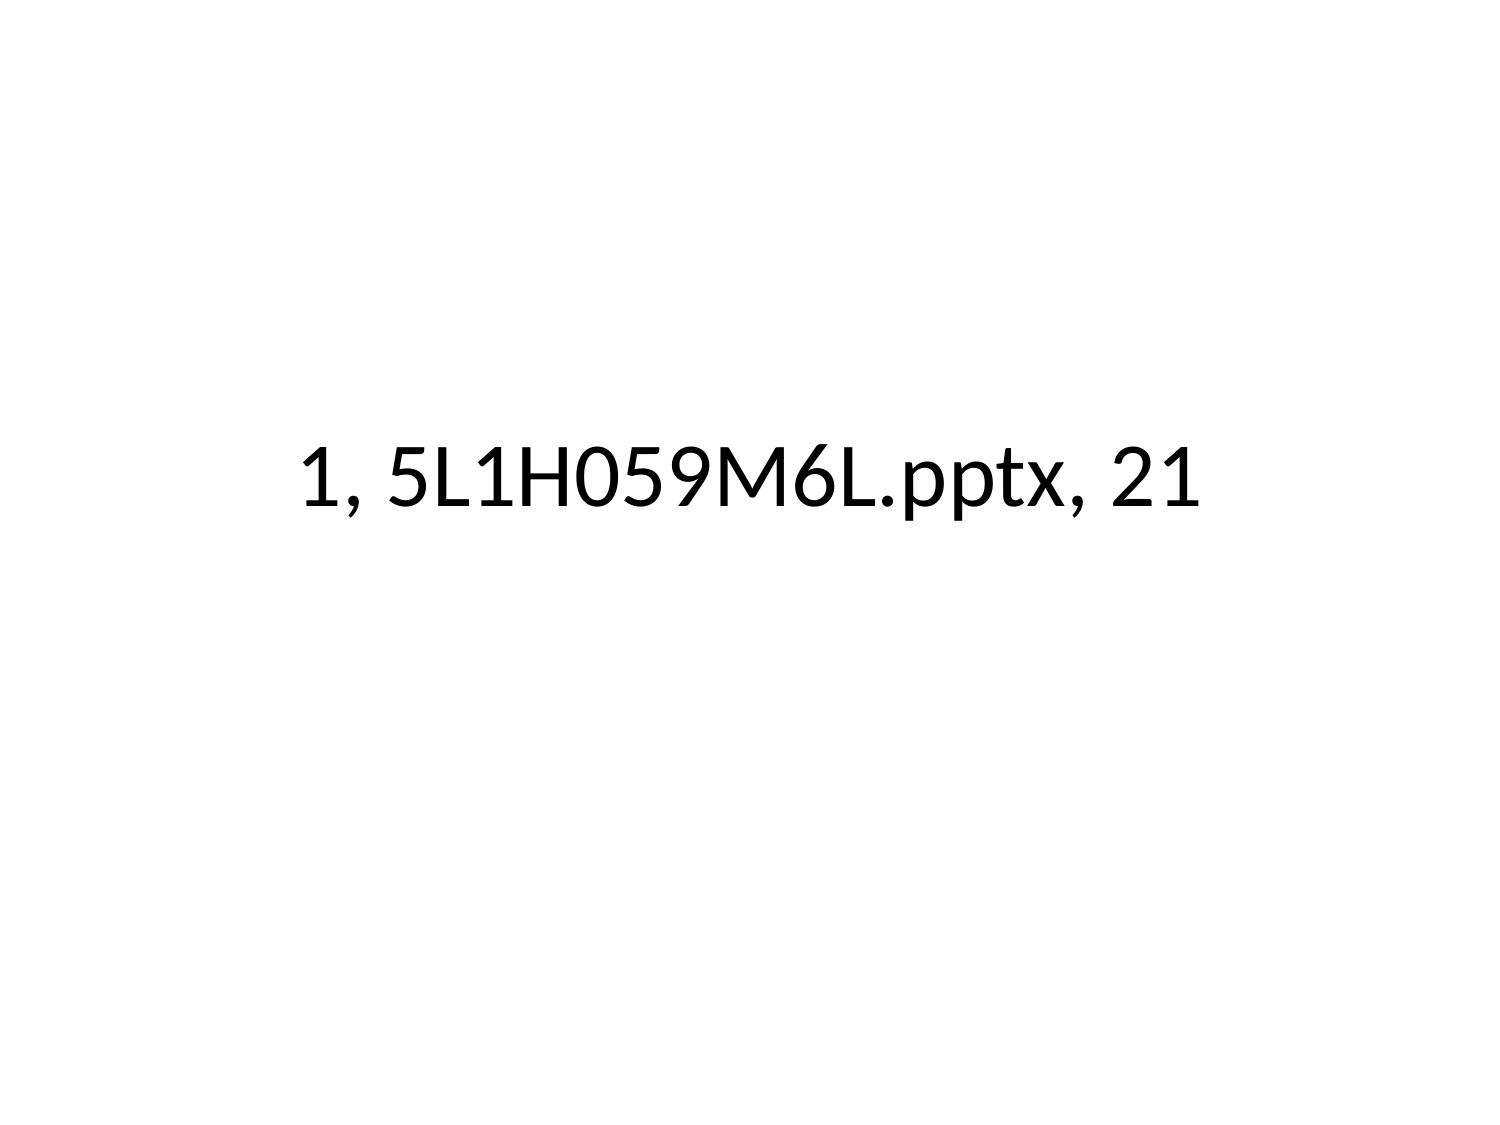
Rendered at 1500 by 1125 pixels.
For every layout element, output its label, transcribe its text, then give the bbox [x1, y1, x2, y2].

title 1, 5L1H059M6L.pptx, 21 [112, 349, 1388, 591]
